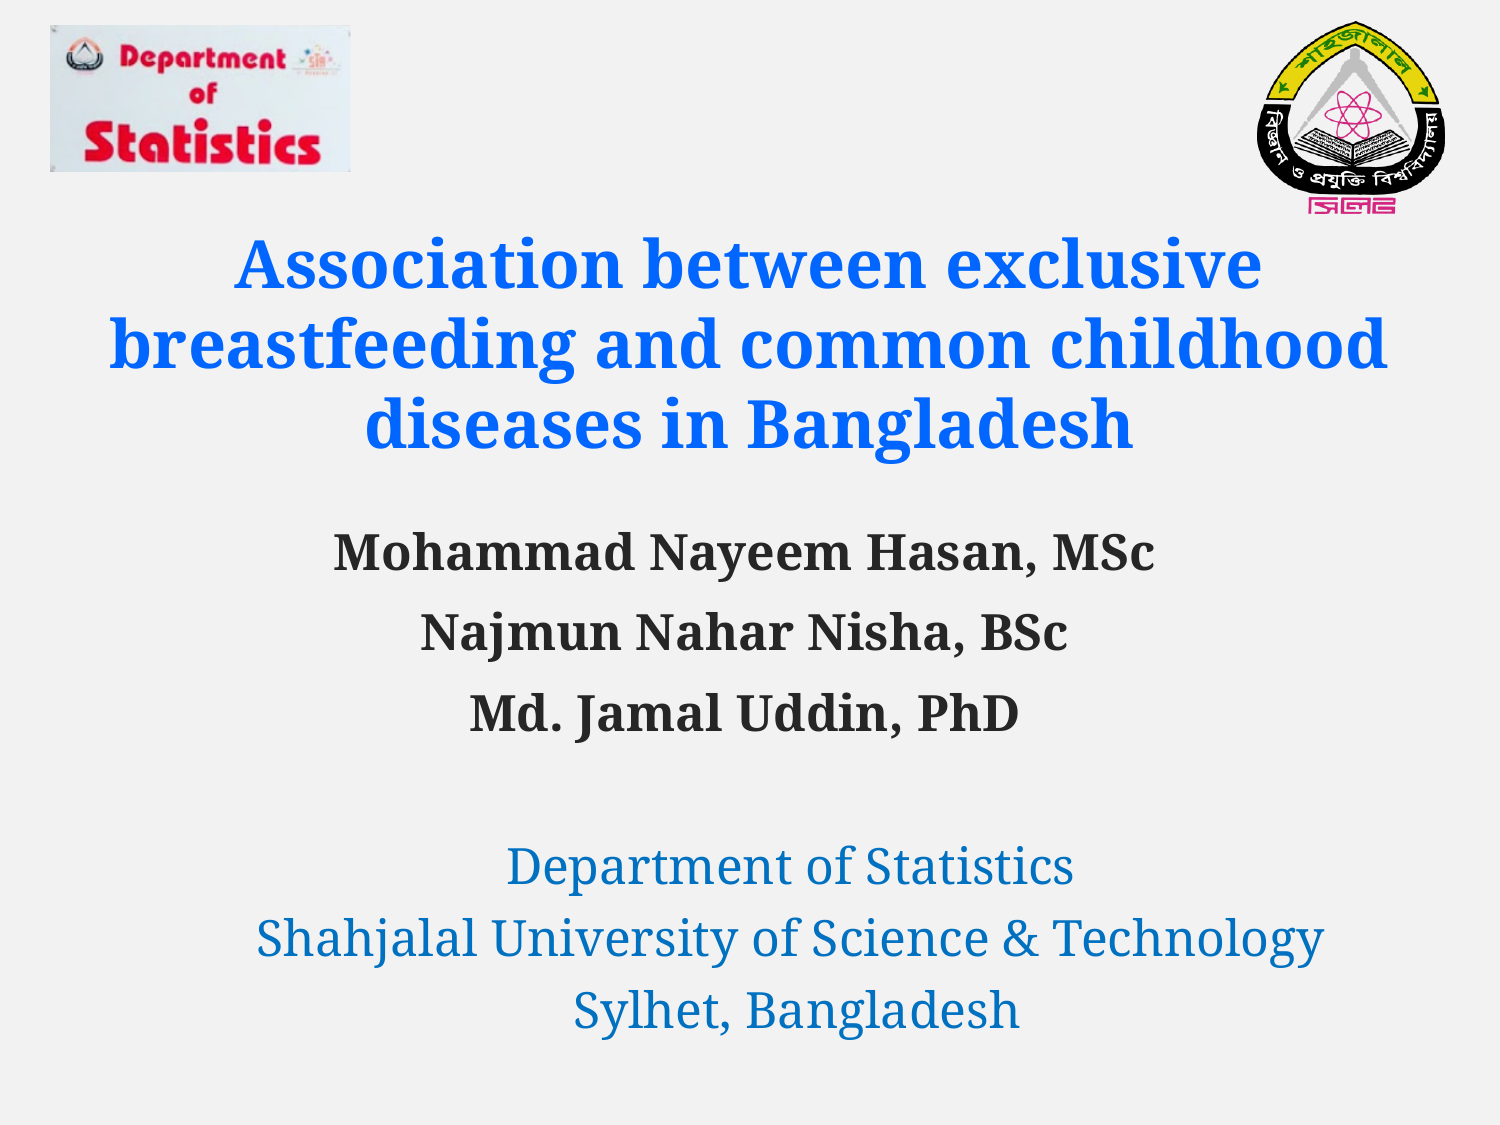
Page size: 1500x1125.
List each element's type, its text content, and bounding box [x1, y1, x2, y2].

text_box Association between exclusive breastfeeding and common childhood diseases in Bangladesh [62, 217, 1438, 467]
list Mohammad Nayeem Hasan, MSc Najmun Nahar Nisha, BSc Md. Jamal Uddin, PhD Department of Statistics Shahjalal University of Science & Technology Sylhet, Bangladesh [0, 512, 1495, 1025]
picture [49, 25, 351, 172]
picture [1257, 21, 1445, 214]
